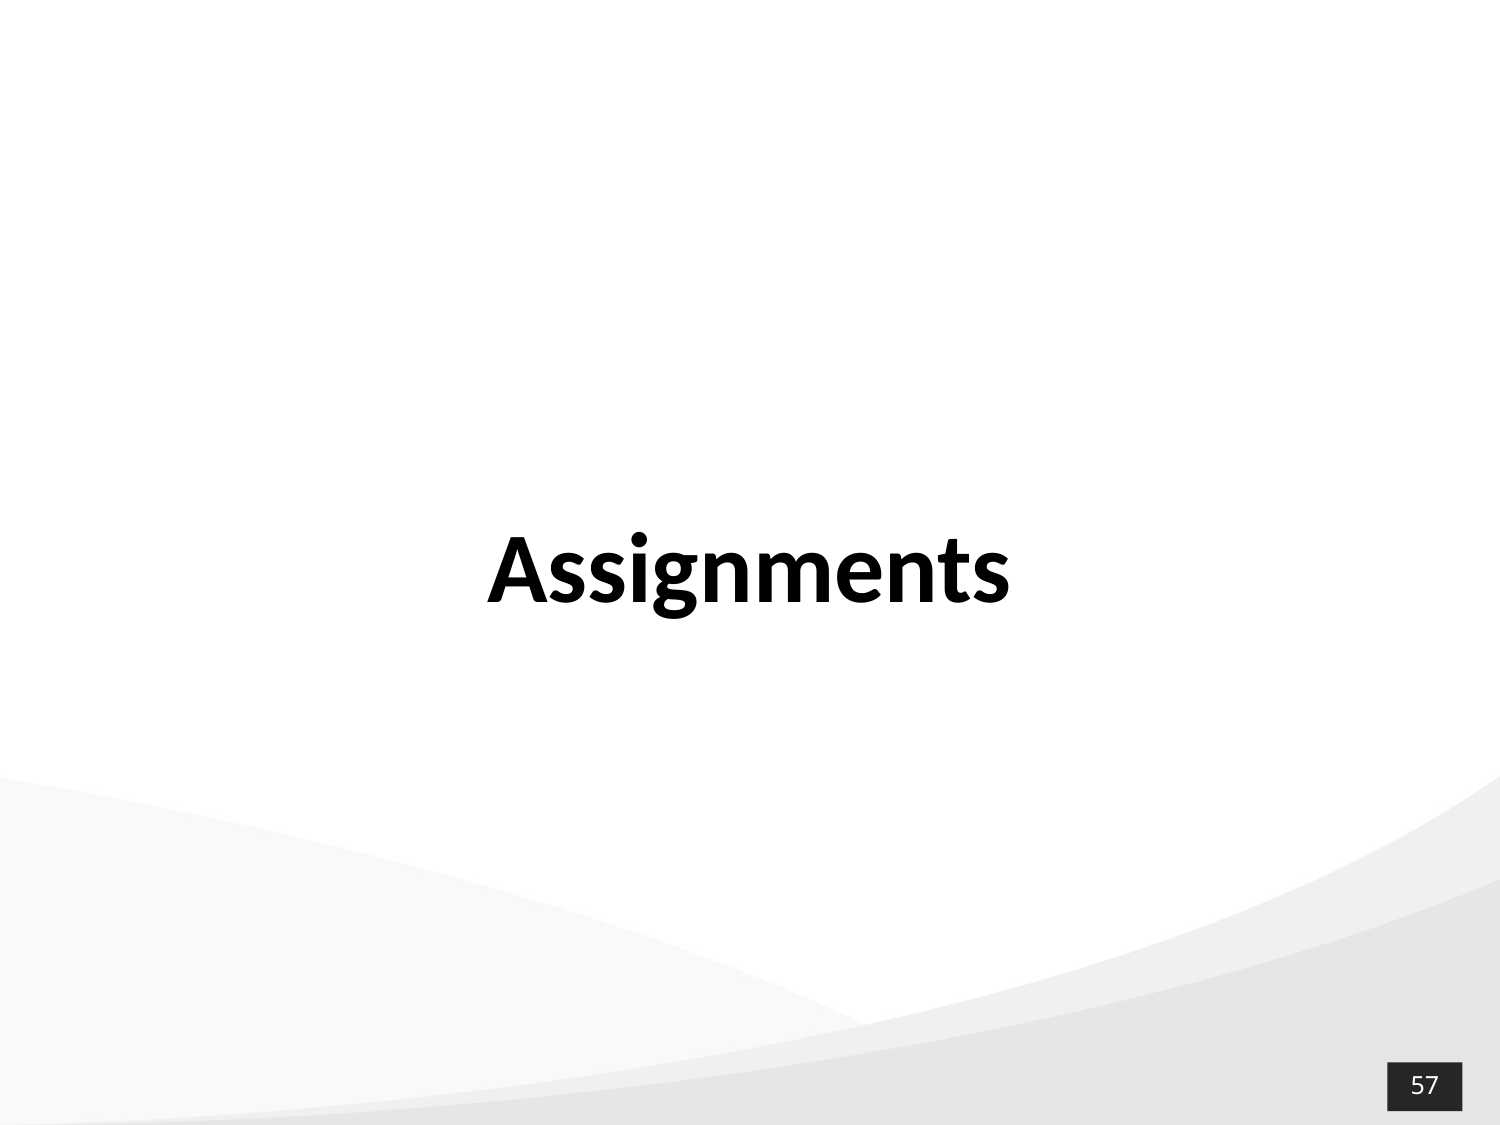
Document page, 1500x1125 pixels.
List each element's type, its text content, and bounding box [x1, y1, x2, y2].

title Assignments [26, 516, 1474, 609]
picture [0, 0, 1500, 1125]
